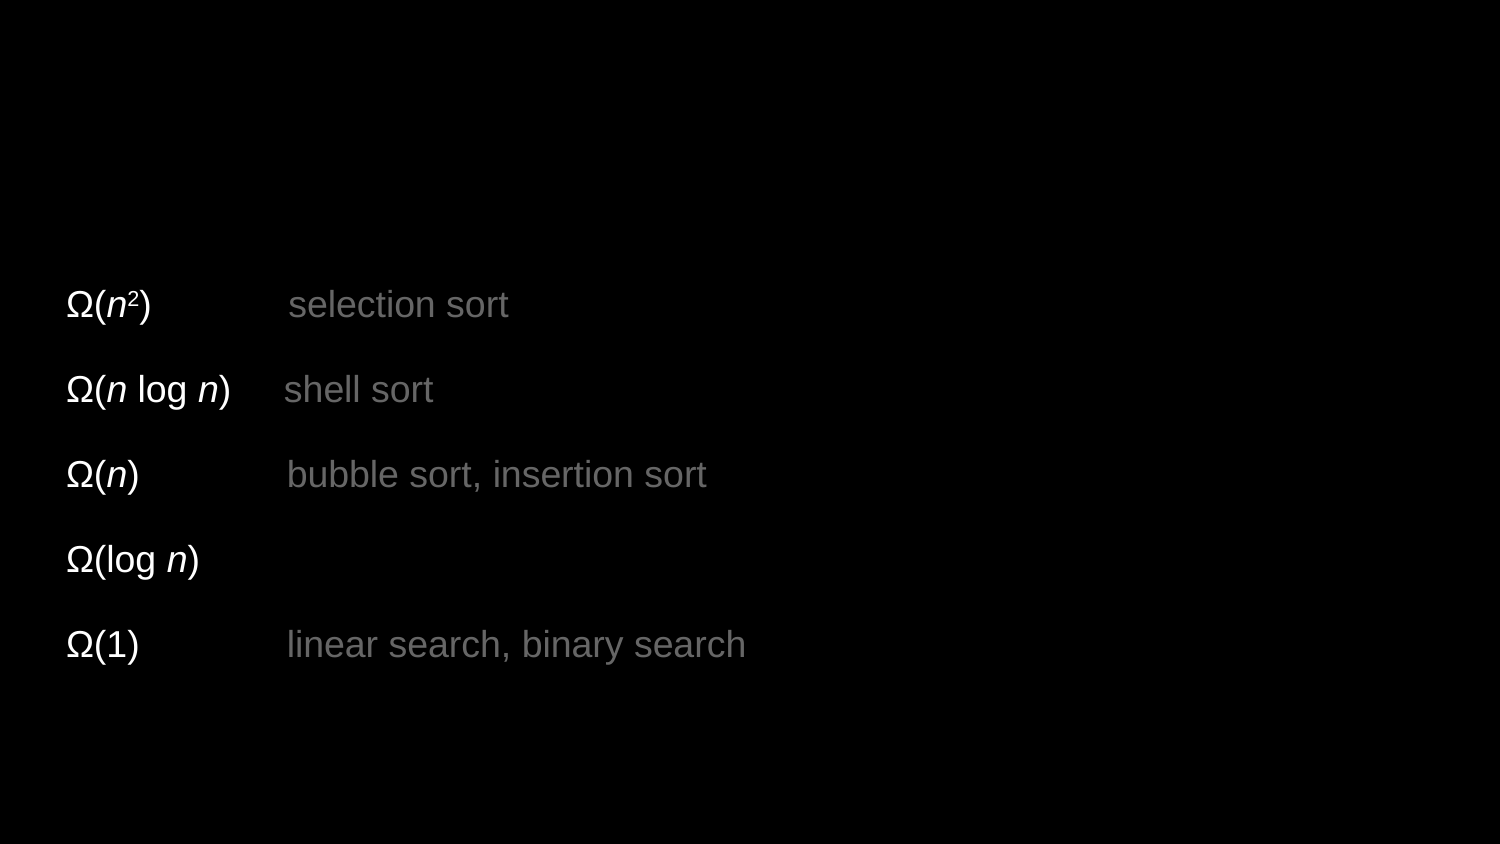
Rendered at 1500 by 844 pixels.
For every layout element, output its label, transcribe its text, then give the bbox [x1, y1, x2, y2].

list Ω(n2) selection sort Ω(n log n) shell sort Ω(n) bubble sort, insertion sort Ω(log n) Ω(1) linear search, binary search [51, 189, 1449, 750]
